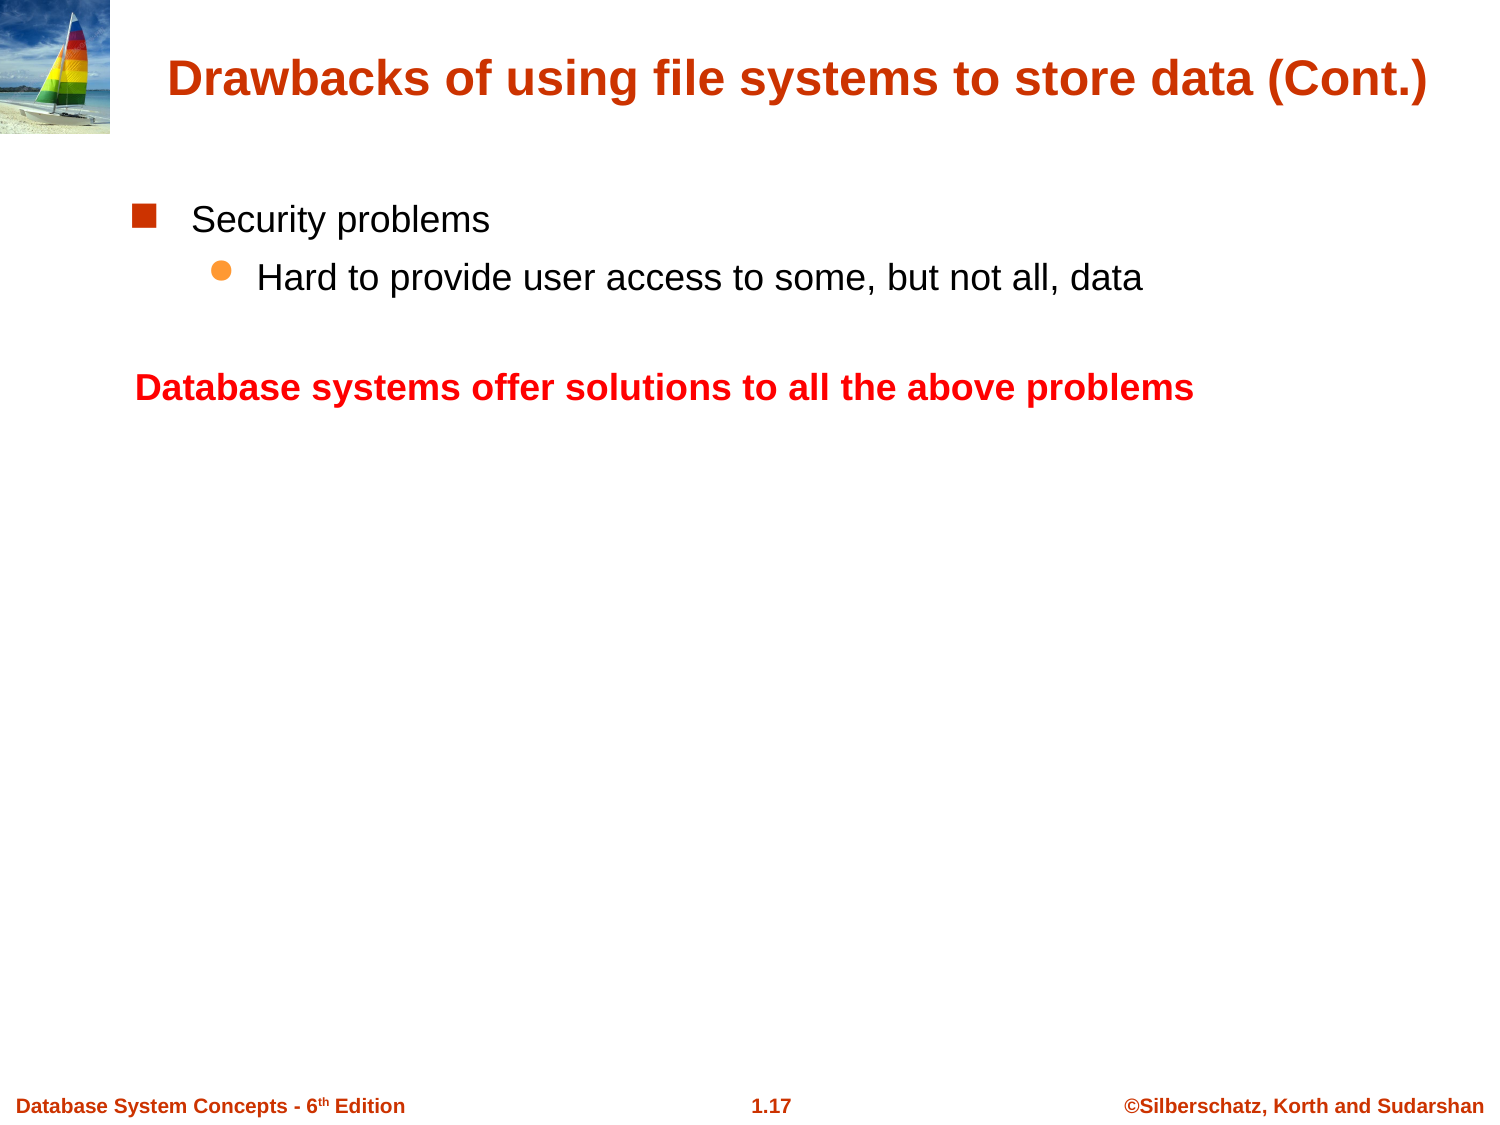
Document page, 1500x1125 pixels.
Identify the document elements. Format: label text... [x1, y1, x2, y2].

list Security problems Hard to provide user access to some, but not all, data Database systems offer solutions to all the above problems [119, 134, 1370, 935]
picture [0, 0, 110, 134]
title Drawbacks of using file systems to store data (Cont.) [135, 12, 1461, 113]
